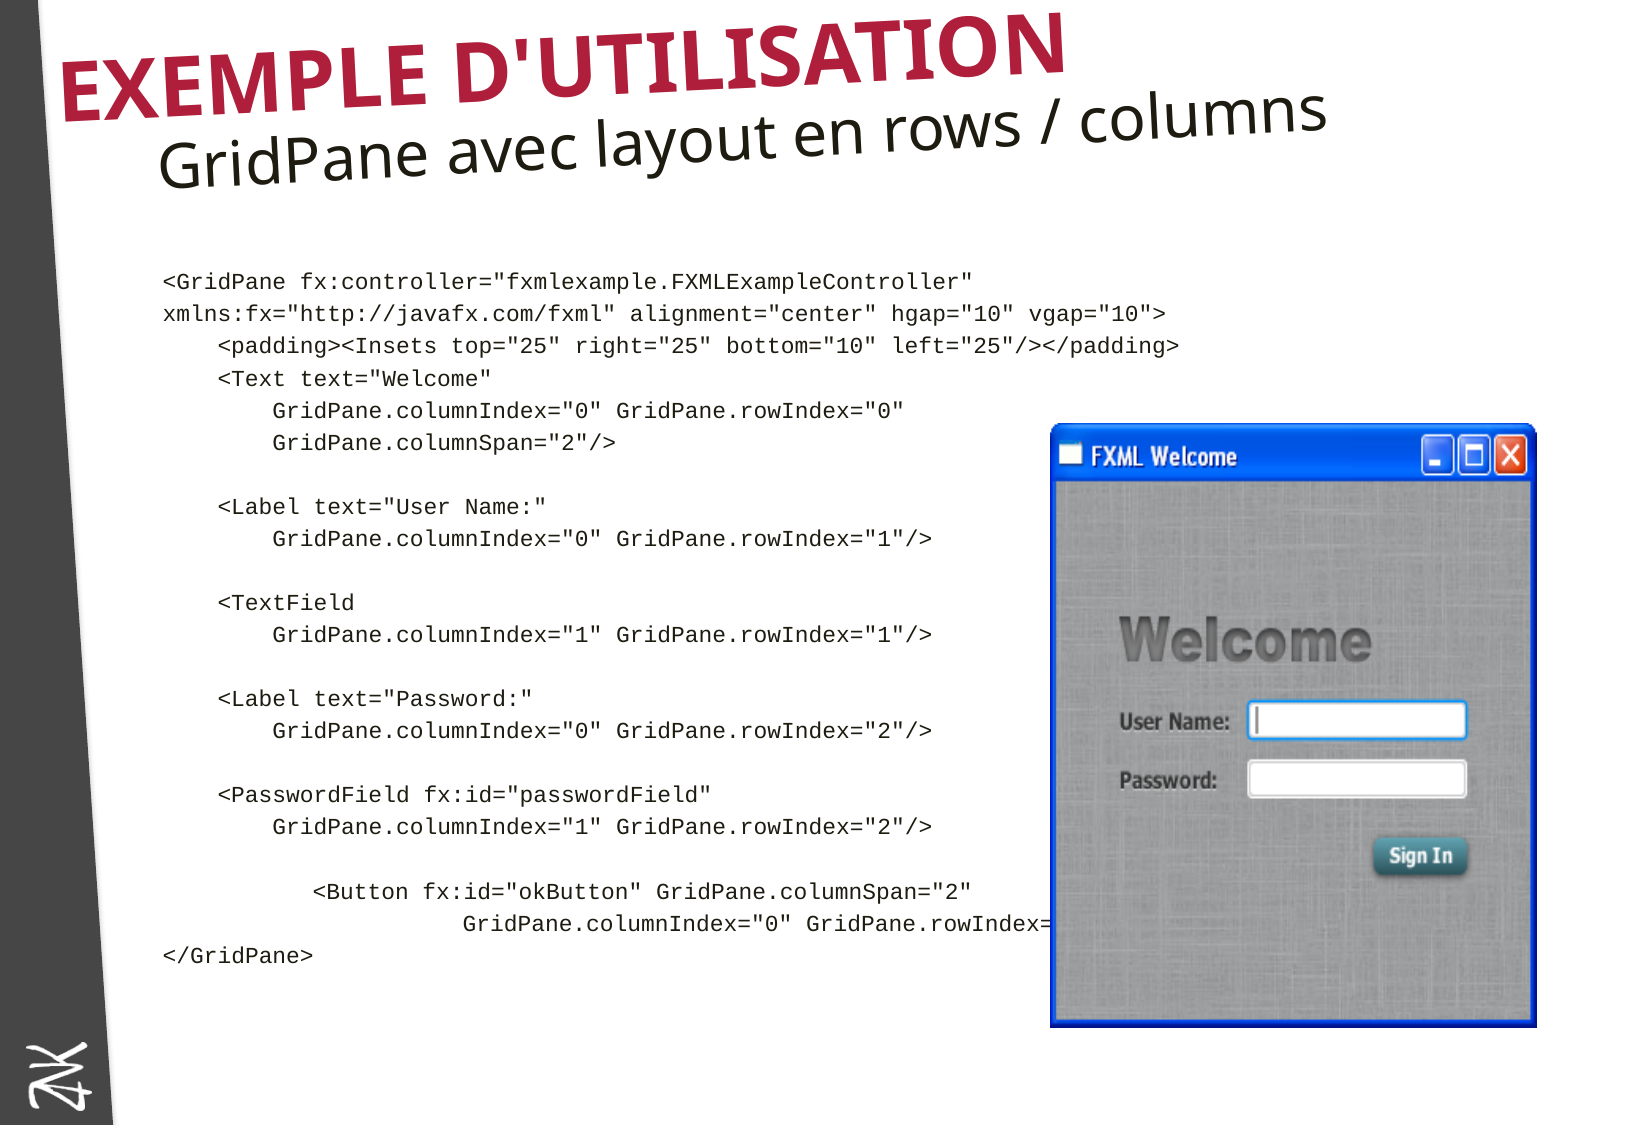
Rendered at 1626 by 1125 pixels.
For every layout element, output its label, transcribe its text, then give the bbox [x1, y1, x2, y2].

picture [26, 1042, 92, 1112]
picture [1049, 423, 1537, 1029]
title Exemple d'utilisation [40, 0, 1111, 154]
list GridPane avec layout en rows / columns [140, 54, 1406, 231]
list <GridPane fx:controller="fxmlexample.FXMLExampleController" xmlns:fx="http://javafx.com/fxml" alignment="center" hgap="10" vgap="10"> <padding><Insets top="25" right="25" bottom="10" left="25"/></padding> <Text text="Welcome" GridPane.columnIndex="0" GridPane.rowIndex="0" GridPane.columnSpan="2"/> <Label text="User Name:" GridPane.columnIndex="0" GridPane.rowIndex="1"/> <TextField GridPane.columnIndex="1" GridPane.rowIndex="1"/> <Label text="Password:" GridPane.columnIndex="0" GridPane.rowIndex="2"/> <PasswordField fx:id="passwordField" GridPane.columnIndex="1" GridPane.rowIndex="2"/> <Button fx:id="okButton" GridPane.columnSpan="2" GridPane.columnIndex="0" GridPane.rowIndex="3" /> </GridPane> [147, 259, 1357, 1105]
